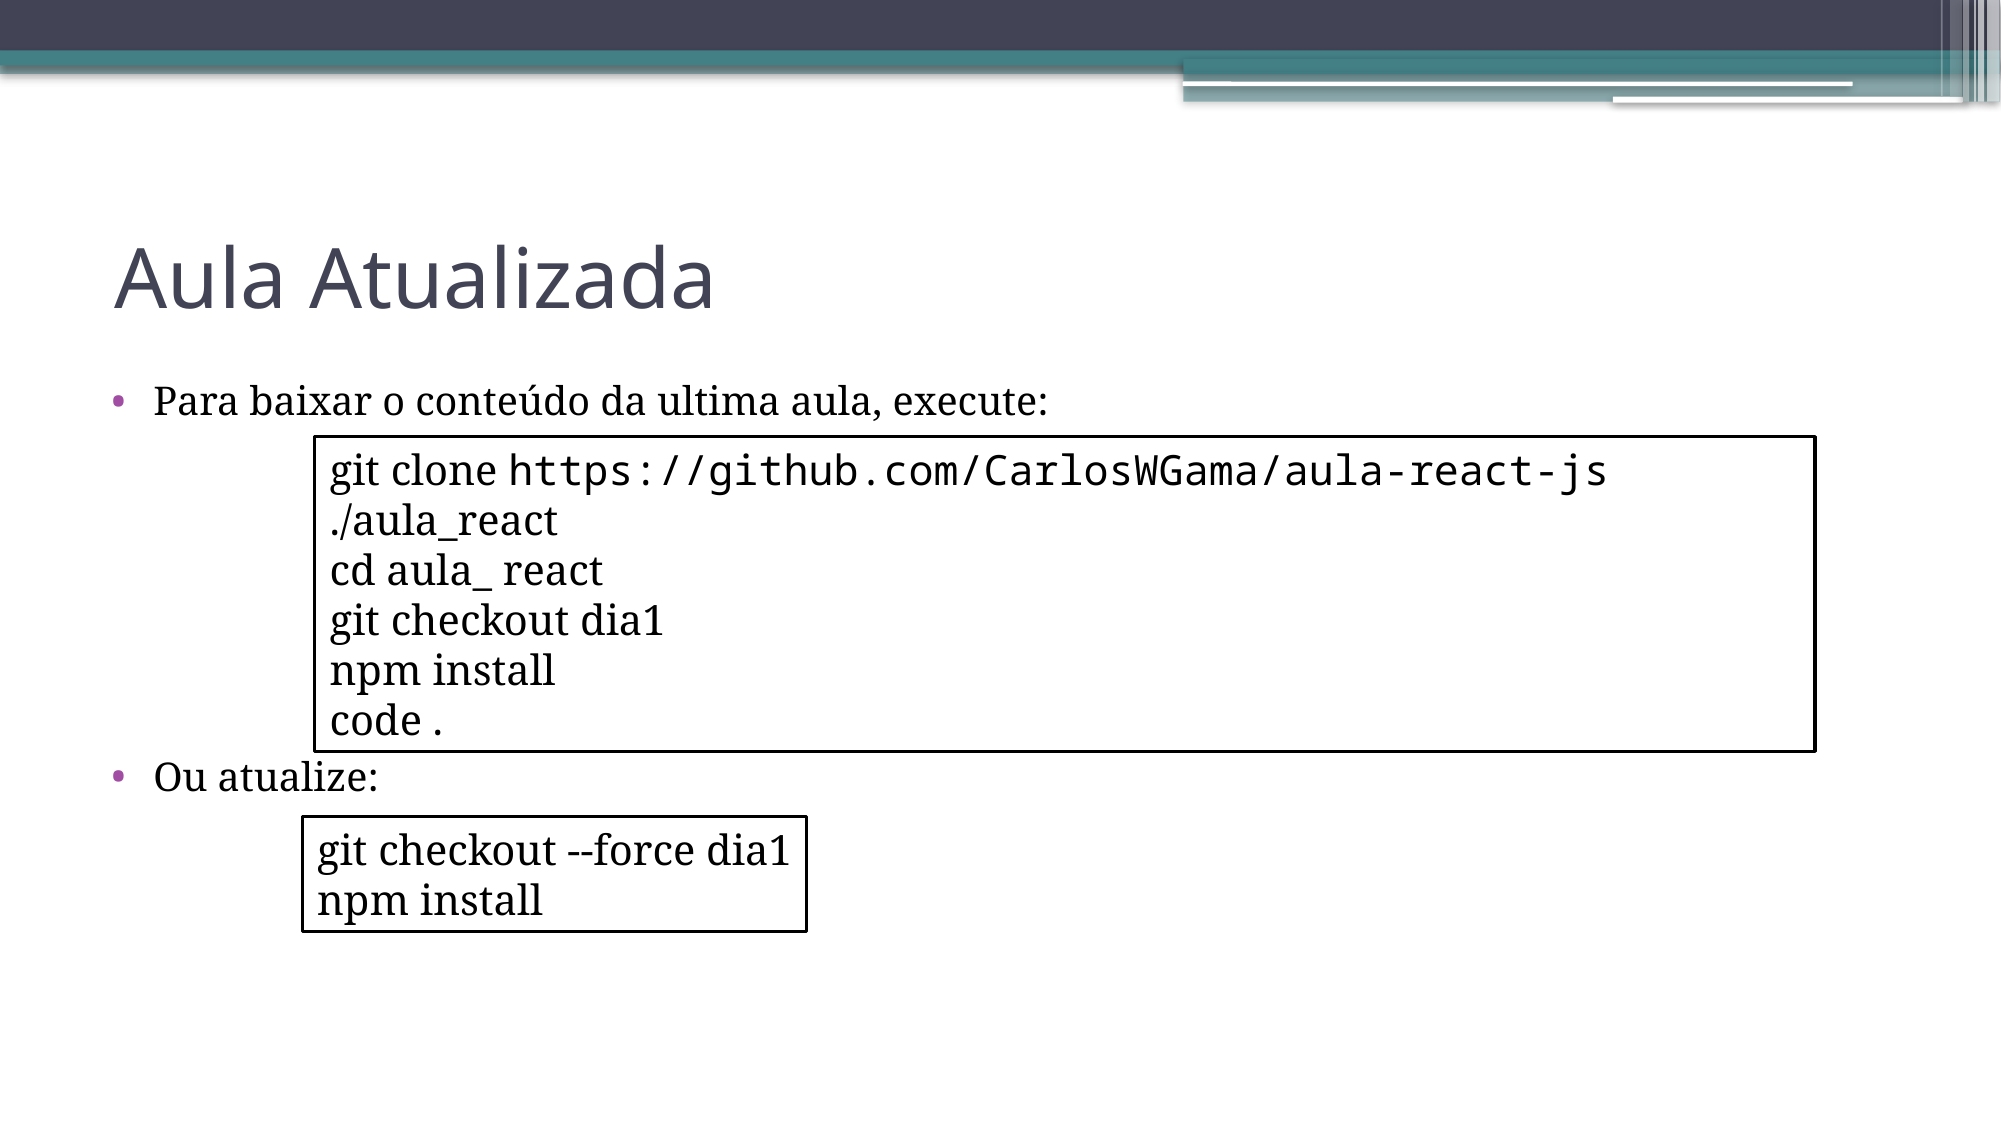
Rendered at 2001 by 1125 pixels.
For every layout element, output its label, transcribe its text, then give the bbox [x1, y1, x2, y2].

text_box git checkout --force dia1 npm install [301, 815, 808, 933]
text_box git clone https://github.com/CarlosWGama/aula-react-js ./aula_react cd aula_ react git checkout dia1 npm install code . [313, 435, 1817, 753]
list Para baixar o conteúdo da ultima aula, execute: Ou atualize: [78, 368, 1675, 1125]
title Aula Atualizada [99, 187, 1900, 363]
